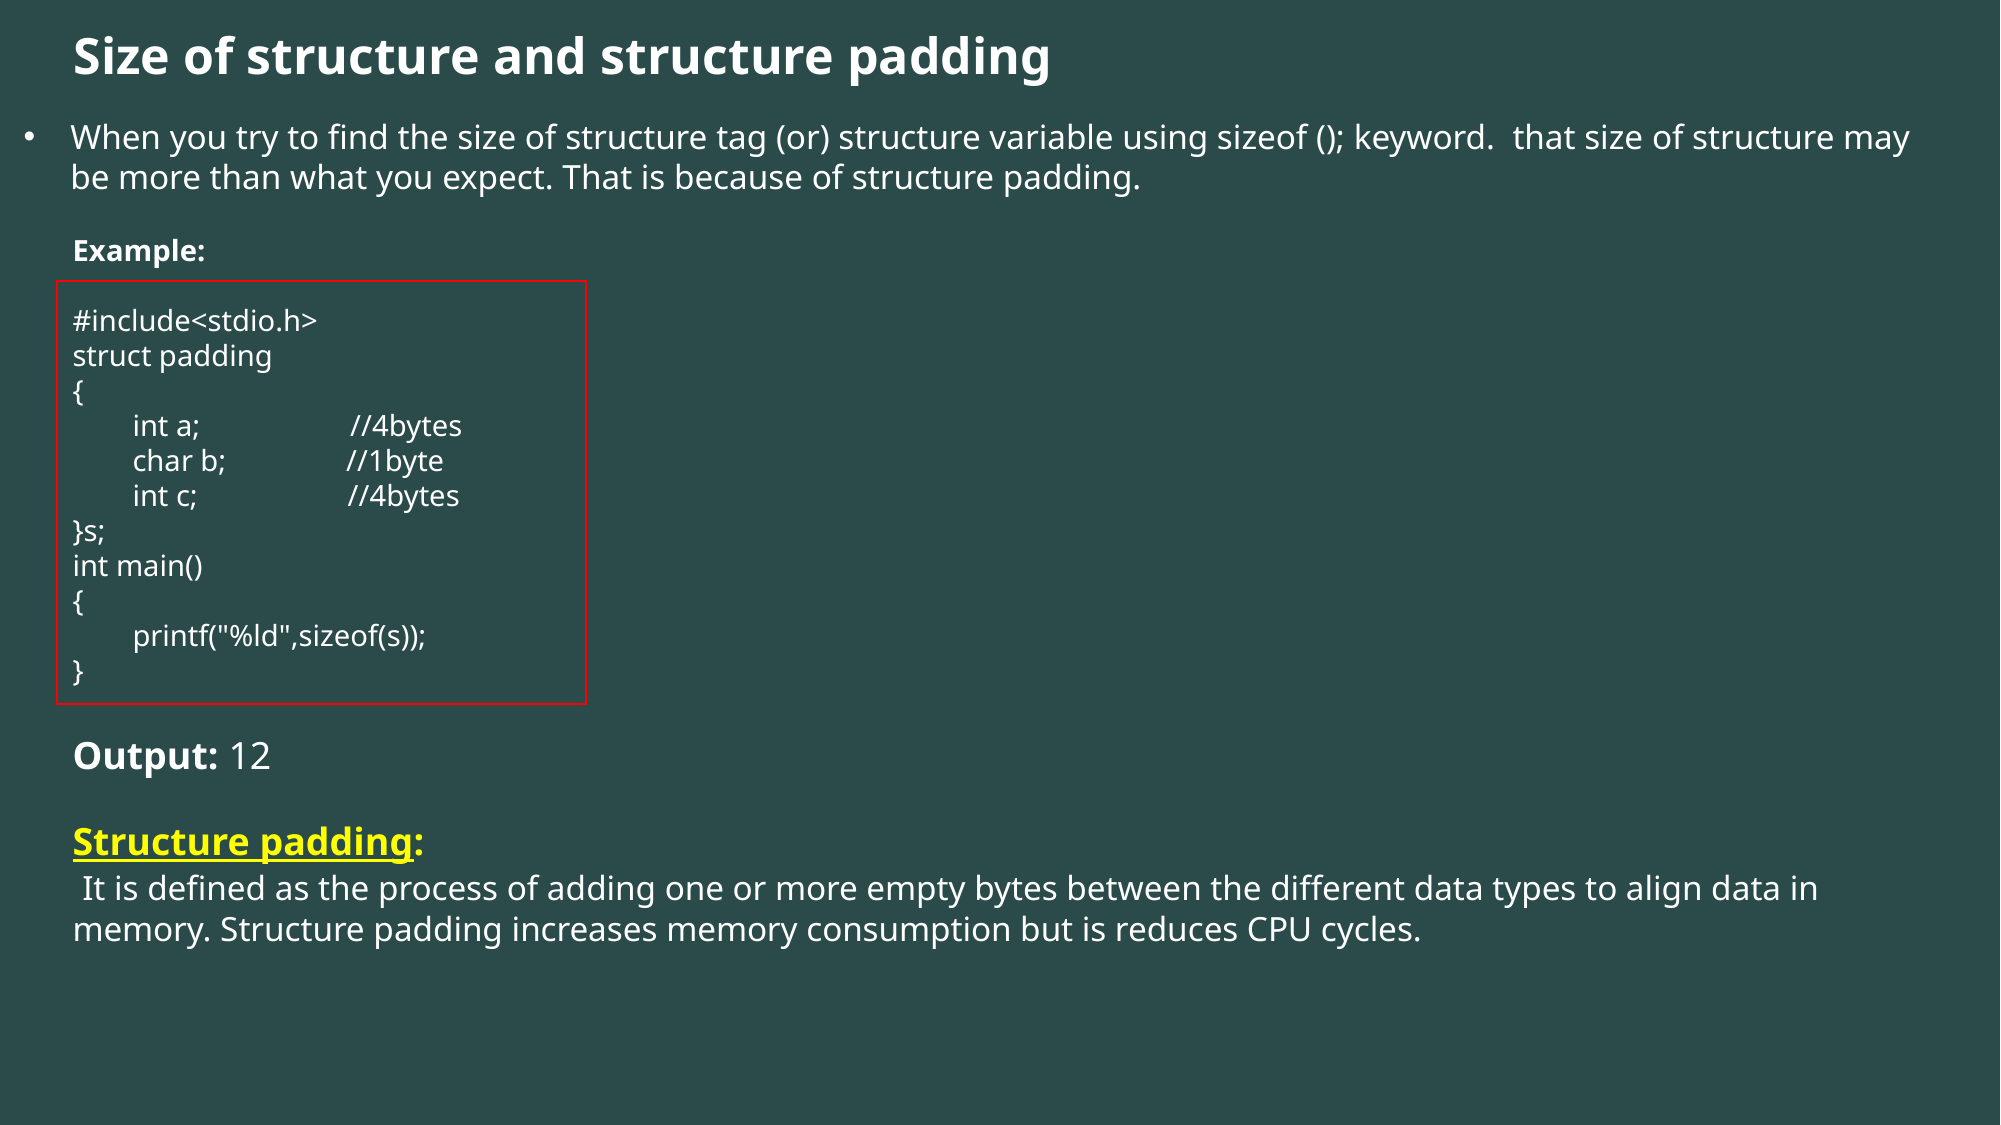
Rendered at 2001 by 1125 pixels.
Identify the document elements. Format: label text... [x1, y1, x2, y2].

text_box Structure padding: It is defined as the process of adding one or more empty bytes between the different data types to align data in memory. Structure padding increases memory consumption but is reduces CPU cycles. [57, 810, 1911, 956]
text_box [56, 280, 587, 705]
text_box When you try to find the size of structure tag (or) structure variable using sizeof (); keyword. that size of structure may be more than what you expect. That is because of structure padding. [8, 68, 1964, 363]
title Size of structure and structure padding [73, 24, 1676, 68]
text_box Example: #include<stdio.h> struct padding { int a; //4bytes char b; //1byte int c; //4bytes }s; int main() { printf("%ld",sizeof(s)); } Output: 12 [57, 225, 619, 810]
